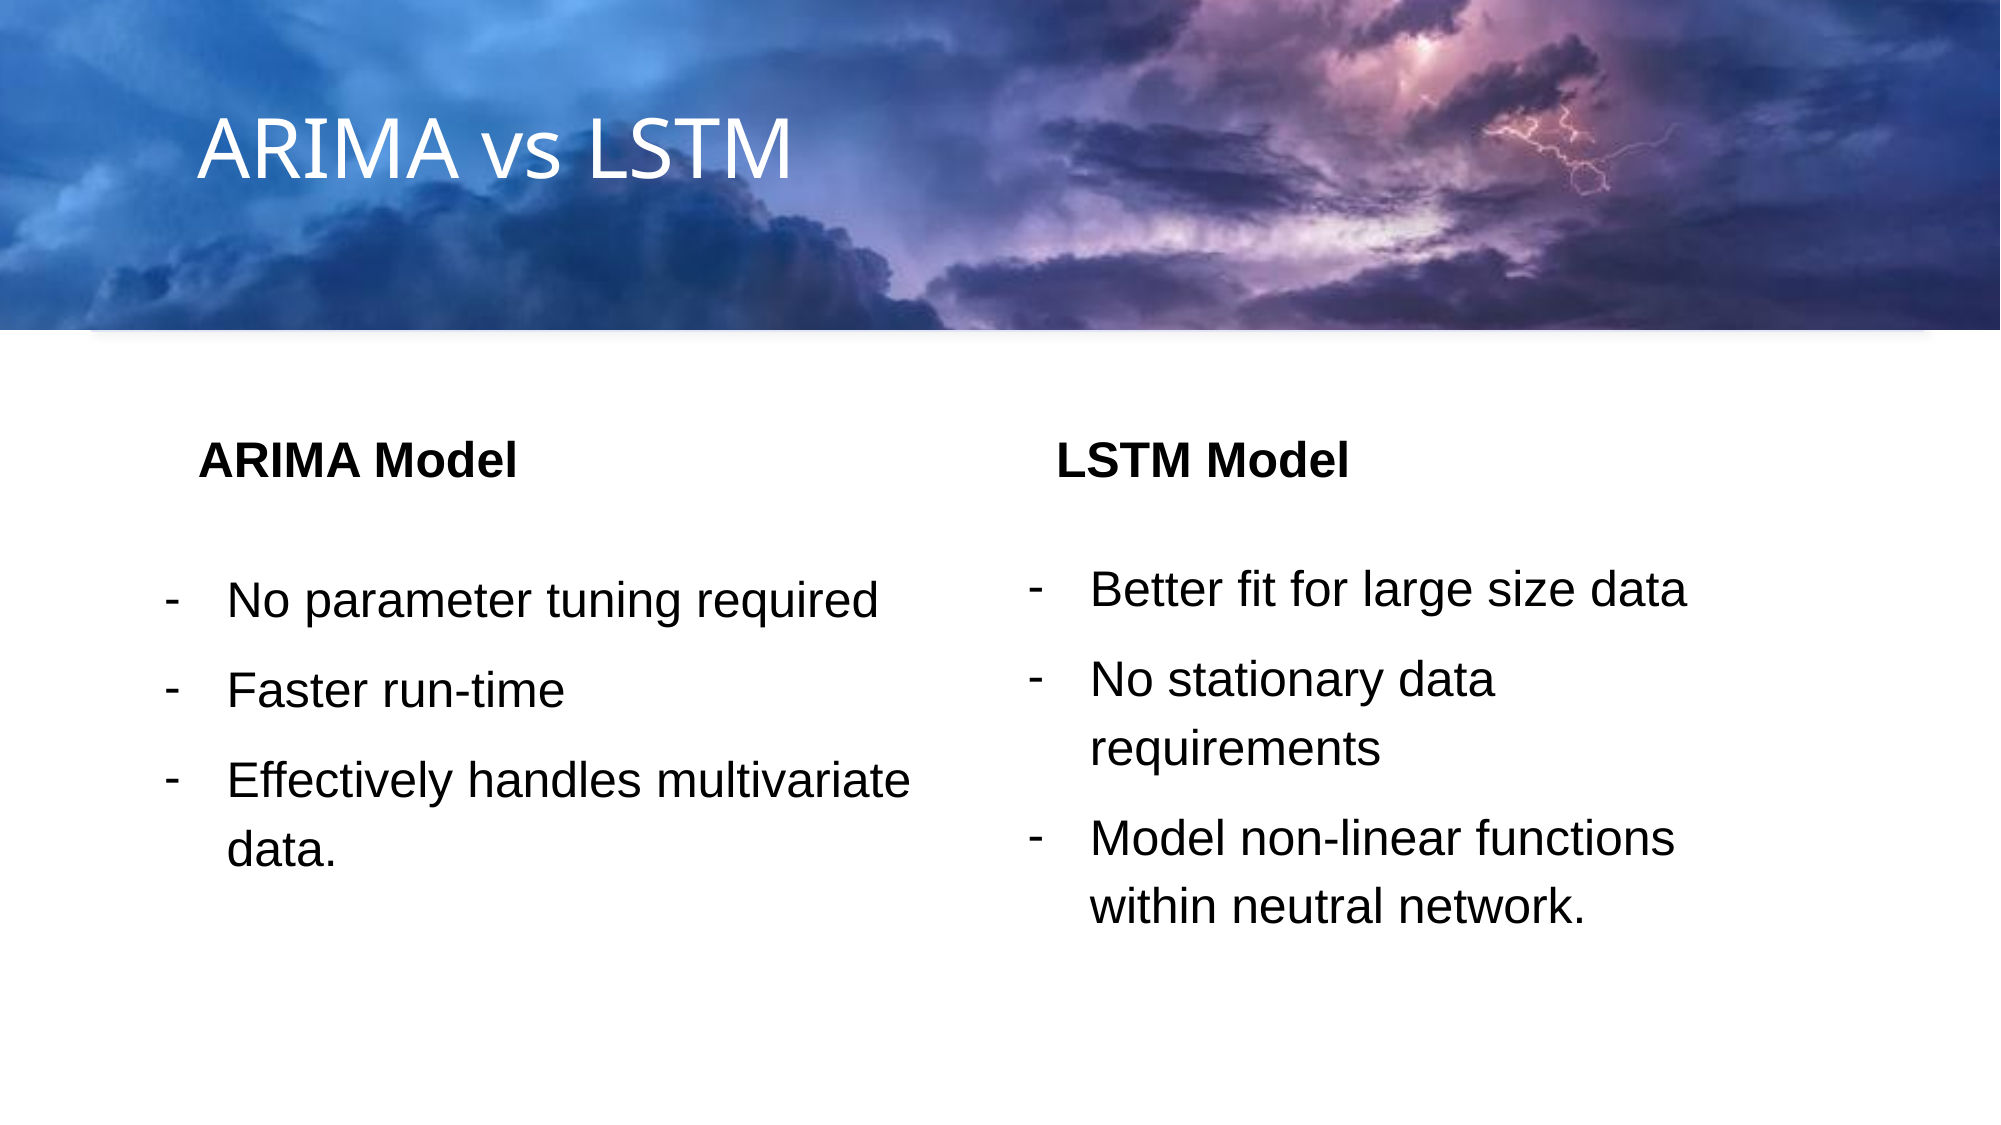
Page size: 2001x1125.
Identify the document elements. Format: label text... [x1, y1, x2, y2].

list Better fit for large size data No stationary data requirements Model non-linear functions within neutral network. [999, 473, 1810, 1009]
list No parameter tuning required Faster run-time Effectively handles multivariate data. [136, 495, 947, 1030]
picture [0, 0, 2000, 330]
list LSTM Model [1041, 359, 1851, 496]
list ARIMA Model [183, 359, 993, 496]
